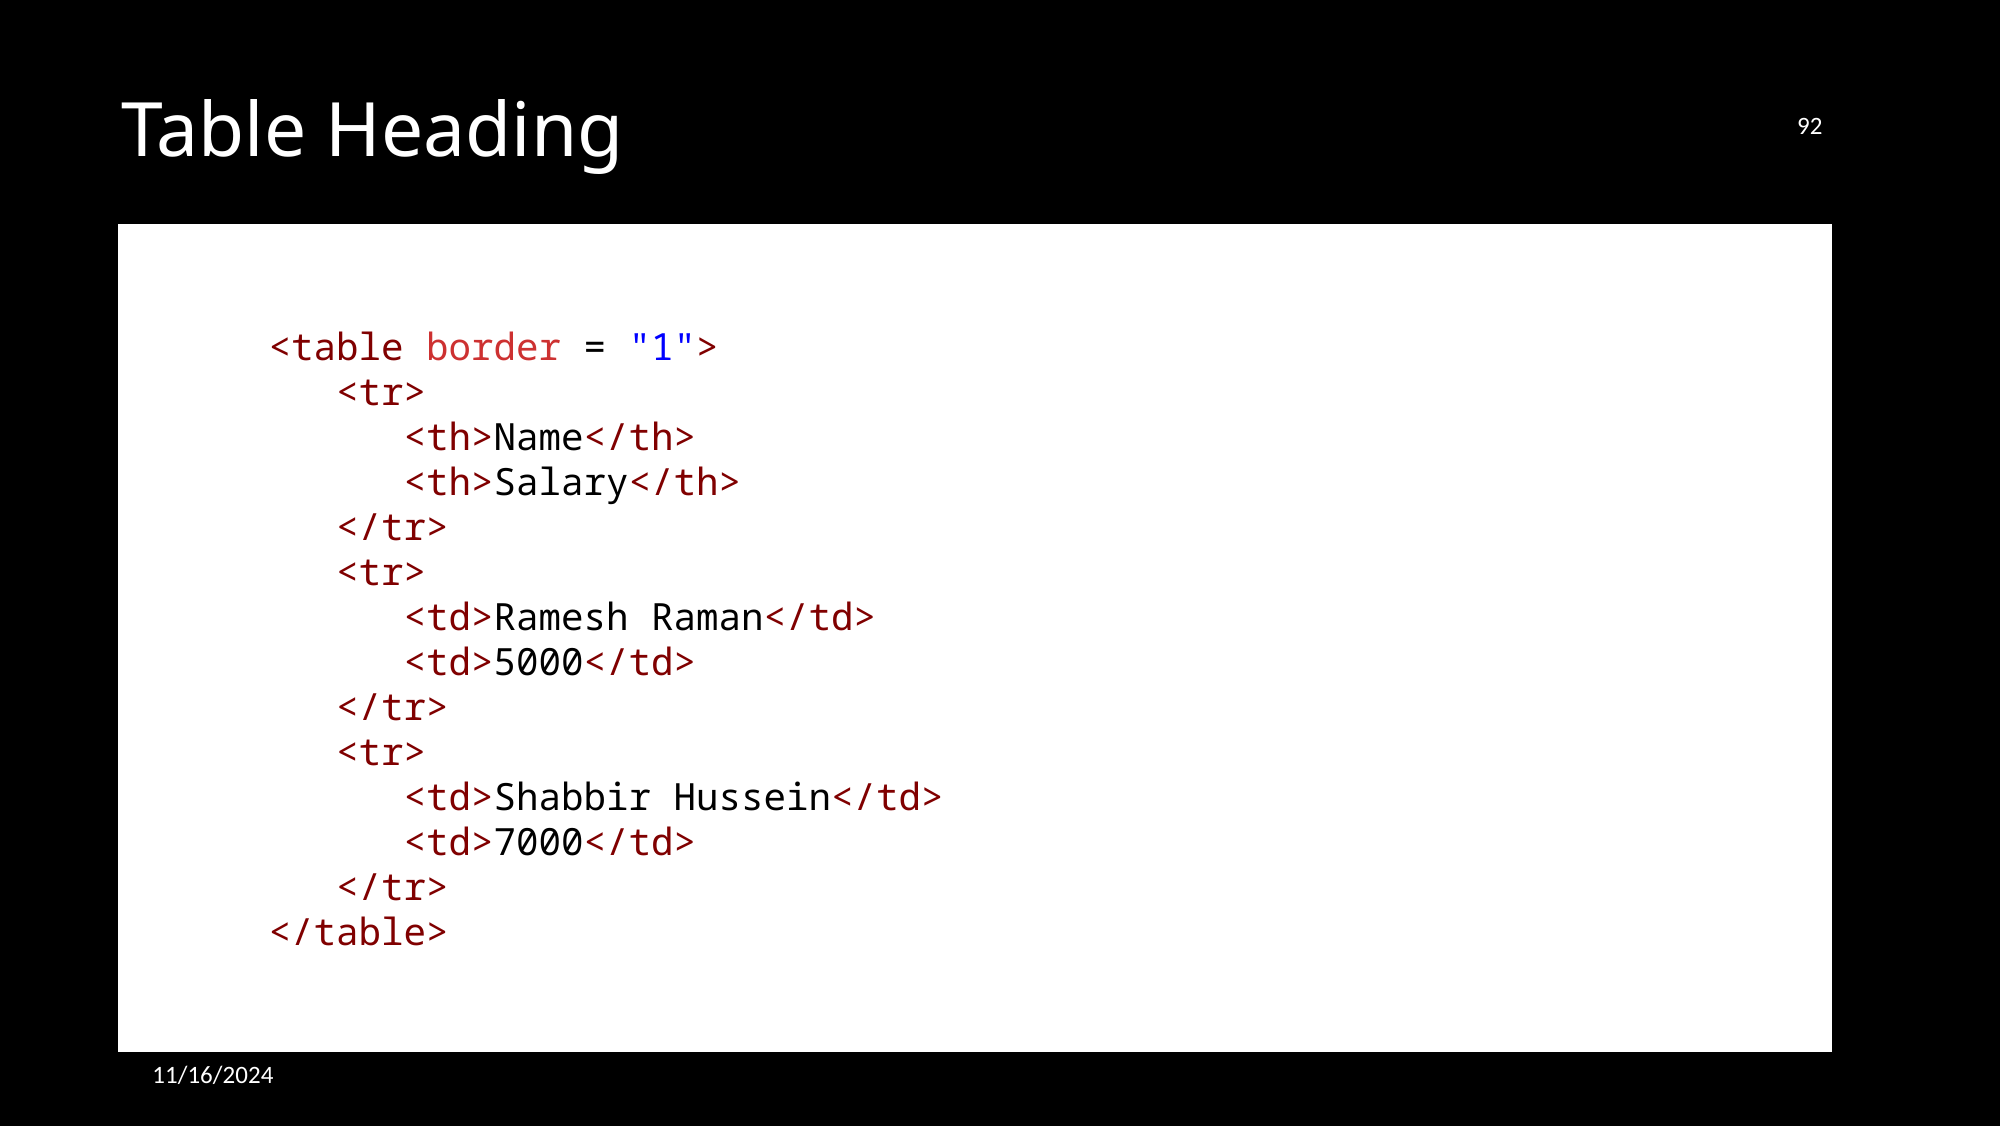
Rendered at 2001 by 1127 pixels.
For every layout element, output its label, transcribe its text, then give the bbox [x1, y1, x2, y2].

text_box <table border = "1"> <tr> <th>Name</th> <th>Salary</th> </tr> <tr> <td>Ramesh Raman</td> <td>5000</td> </tr> <tr> <td>Shabbir Hussein</td> <td>7000</td> </tr> </table> [118, 224, 1832, 1052]
title Table Heading [118, 29, 658, 221]
slide_number 92 [1700, 61, 1838, 188]
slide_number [137, 1052, 588, 1104]
